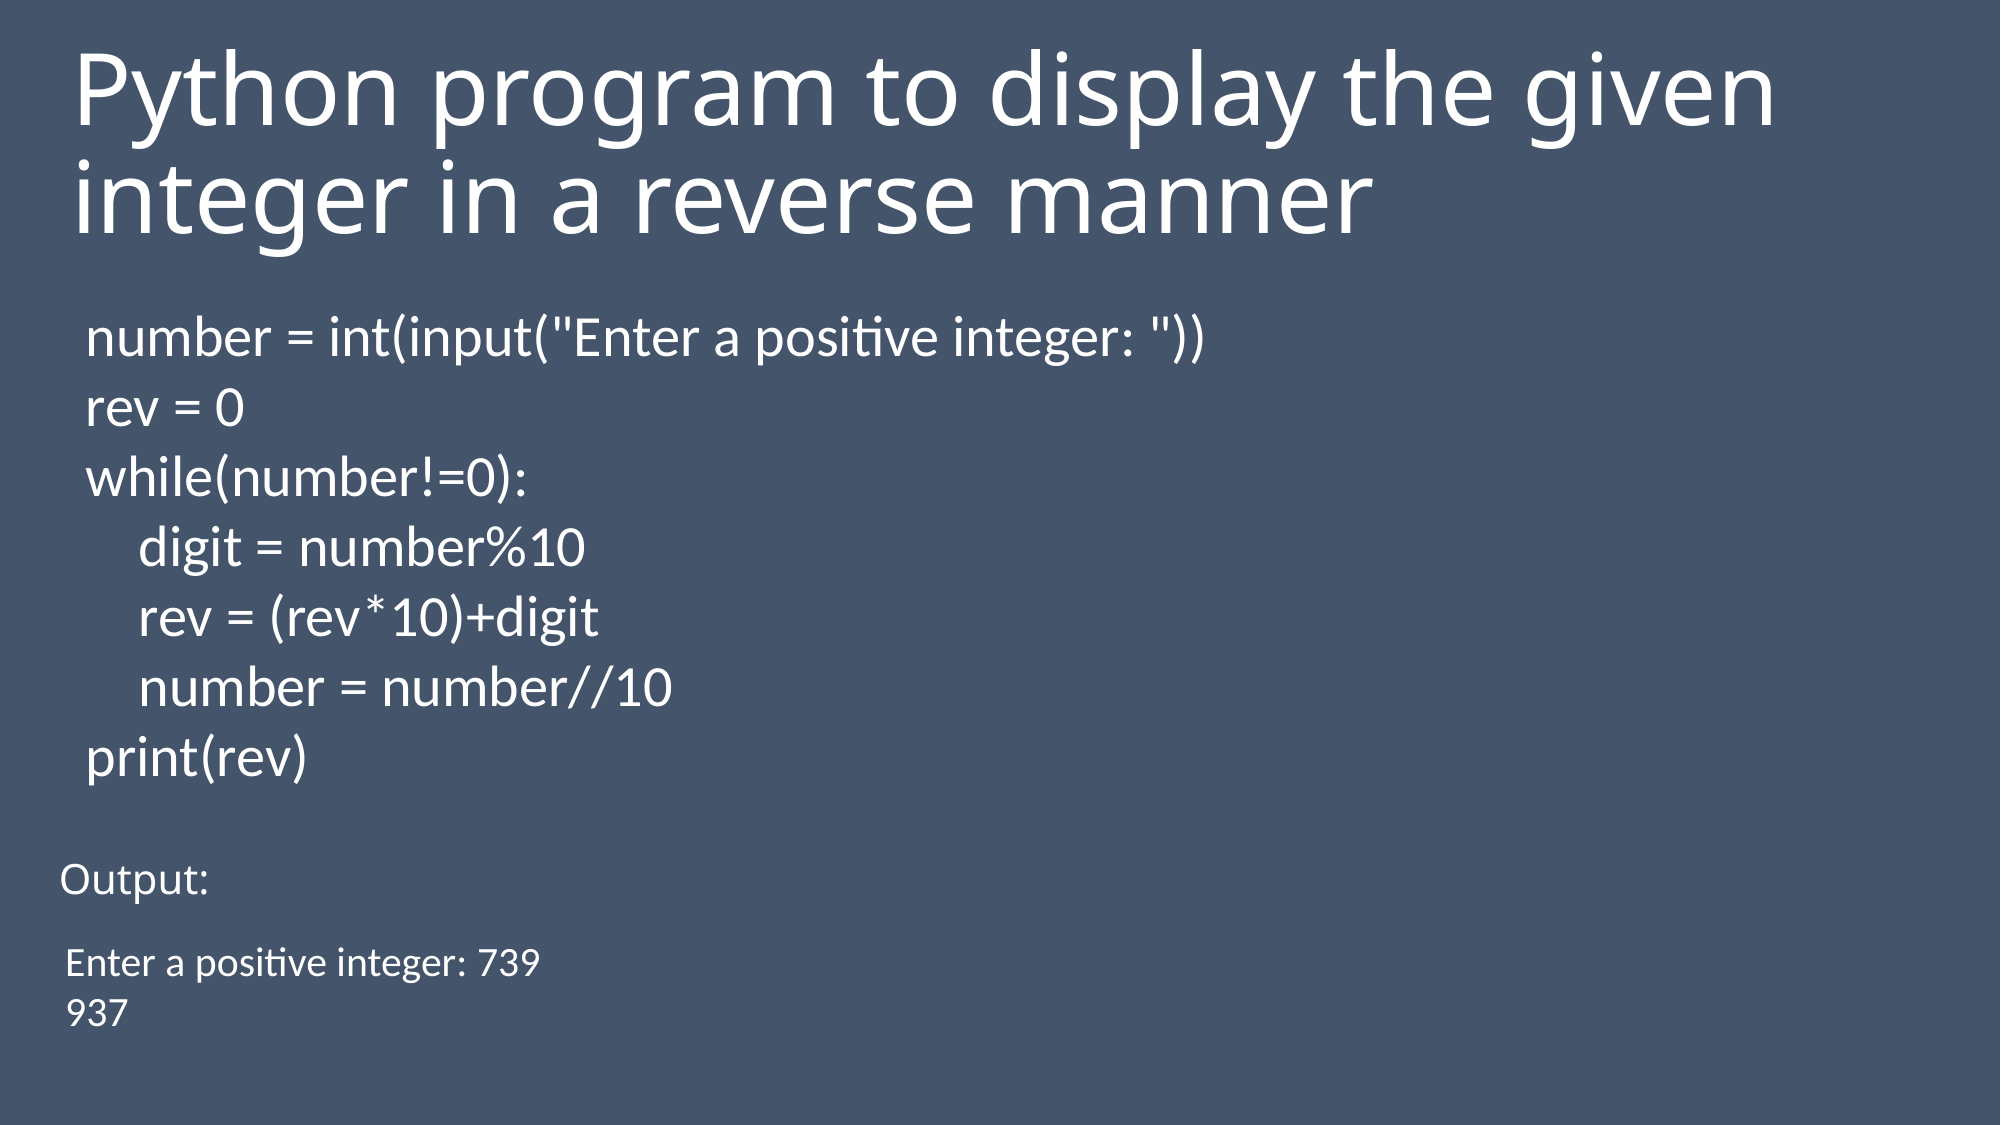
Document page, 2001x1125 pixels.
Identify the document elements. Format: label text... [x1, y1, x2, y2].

text_box Output: [44, 845, 225, 911]
text_box Enter a positive integer: 739 937 [50, 926, 1051, 1042]
title Python program to display the given integer in a reverse manner [71, 37, 1895, 256]
text_box number = int(input("Enter a positive integer: ")) rev = 0 while(number!=0): digit = number%10 rev = (rev*10)+digit number = number//10 print(rev) [71, 290, 1776, 796]
